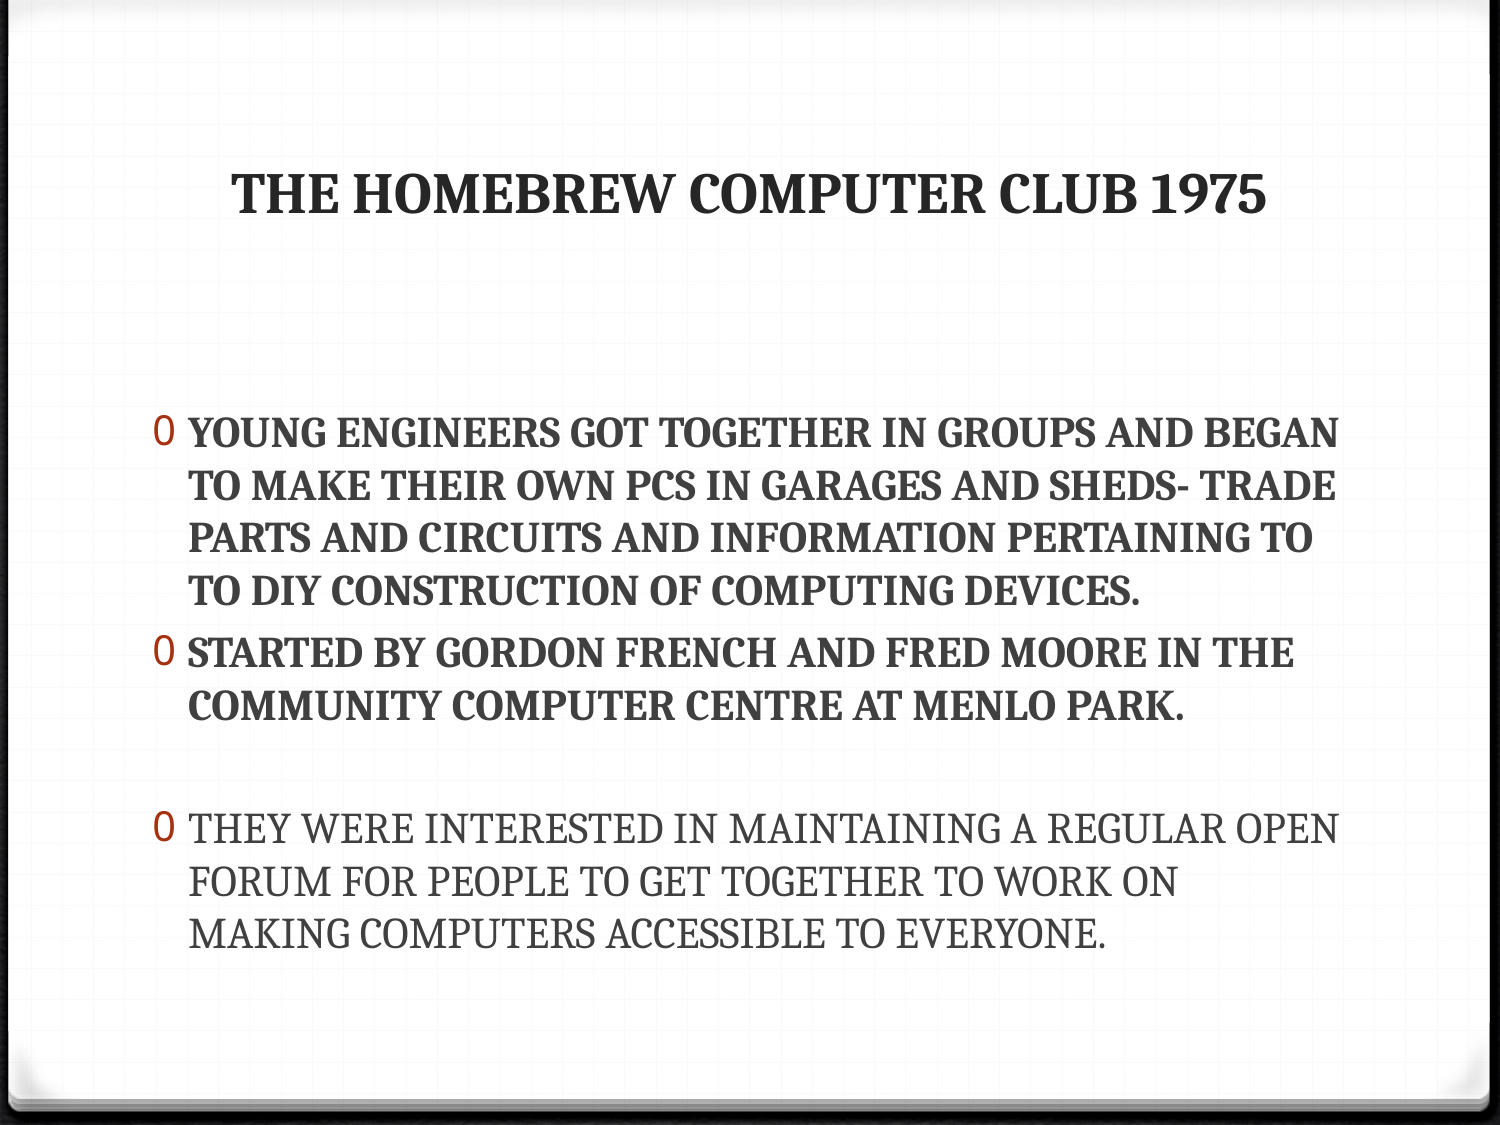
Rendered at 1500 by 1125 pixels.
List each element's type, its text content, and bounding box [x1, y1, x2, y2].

list YOUNG ENGINEERS GOT TOGETHER IN GROUPS AND BEGAN TO MAKE THEIR OWN PCS IN GARAGES AND SHEDS- TRADE PARTS AND CIRCUITS AND INFORMATION PERTAINING TO TO DIY CONSTRUCTION OF COMPUTING DEVICES. STARTED BY GORDON FRENCH AND FRED MOORE IN THE COMMUNITY COMPUTER CENTRE AT MENLO PARK. THEY WERE INTERESTED IN MAINTAINING A REGULAR OPEN FORUM FOR PEOPLE TO GET TOGETHER TO WORK ON MAKING COMPUTERS ACCESSIBLE TO EVERYONE. [137, 334, 1363, 983]
title THE HOMEBREW COMPUTER CLUB 1975 [90, 71, 1410, 309]
picture [0, 0, 1500, 1125]
